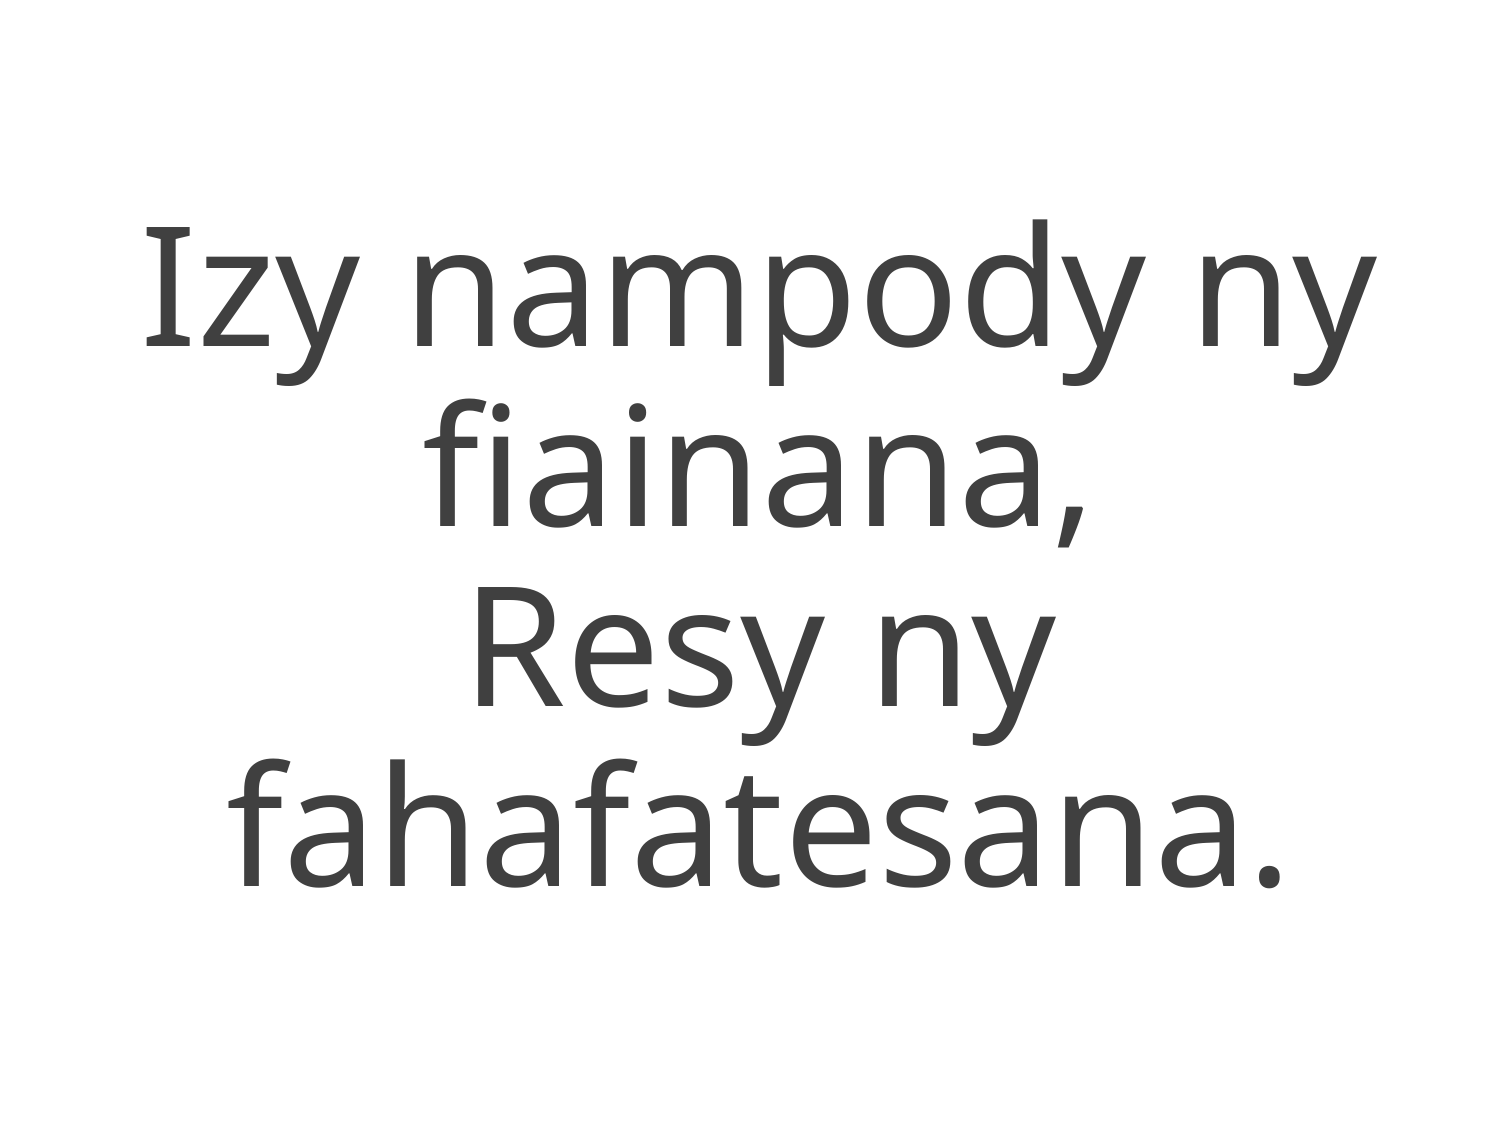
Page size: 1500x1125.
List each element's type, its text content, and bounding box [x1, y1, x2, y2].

title Izy nampody ny fiainana, Resy ny fahafatesana. [0, 453, 1500, 672]
